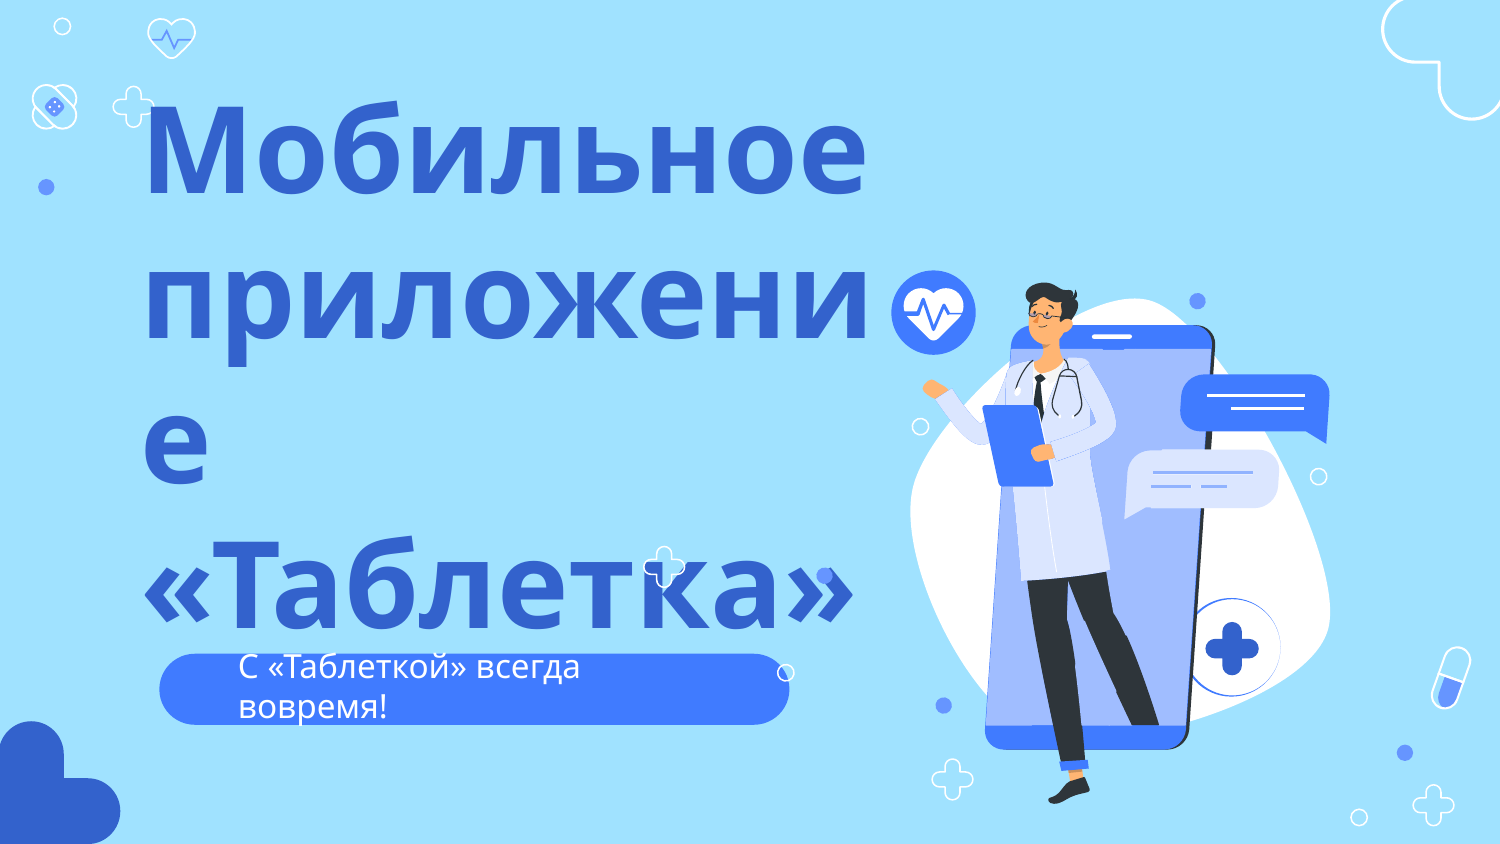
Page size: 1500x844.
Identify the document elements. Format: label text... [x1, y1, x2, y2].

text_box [643, 270, 1331, 805]
subtitle С «Таблеткой» всегда вовремя! [222, 664, 638, 706]
title Мобильное приложение «Таблетка» [115, 233, 960, 492]
text_box [159, 653, 638, 725]
